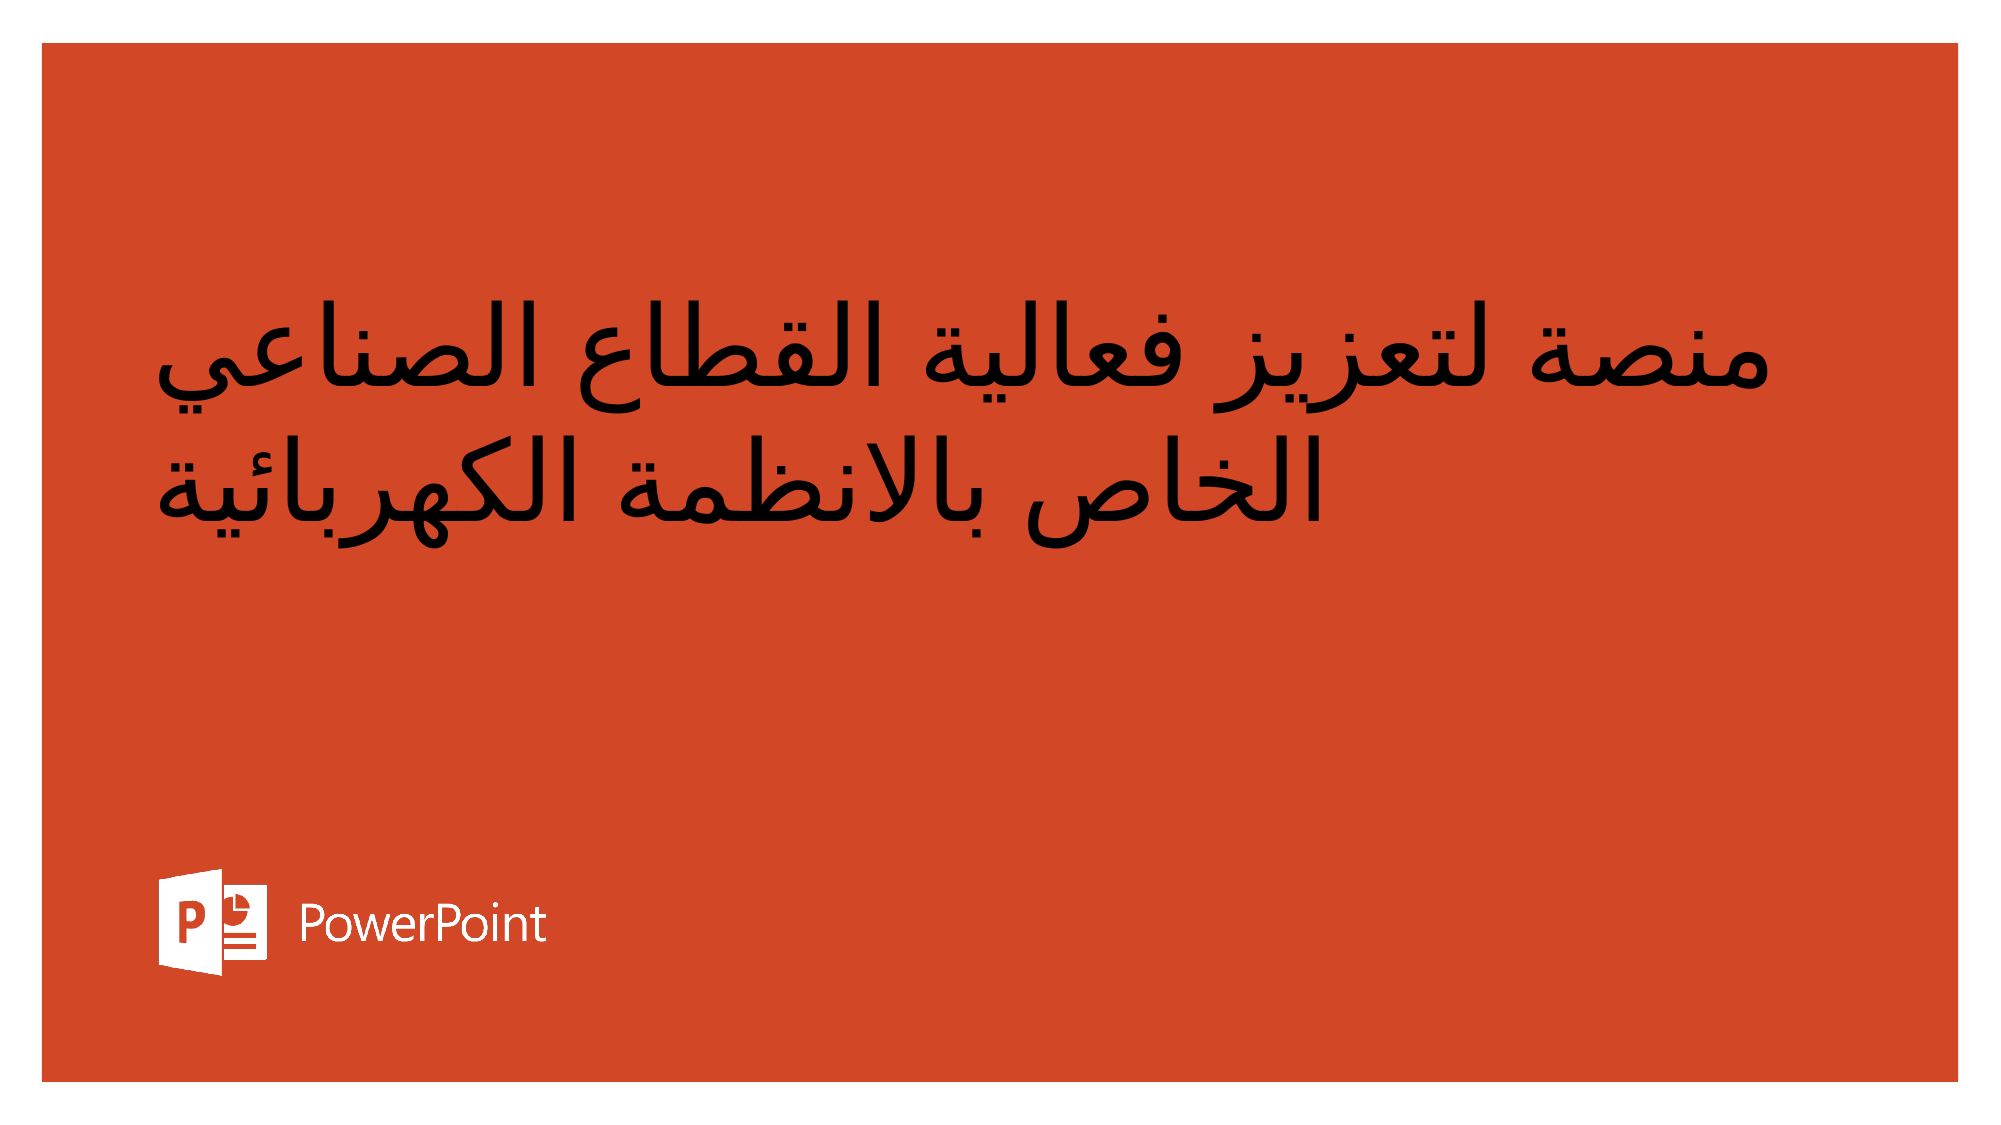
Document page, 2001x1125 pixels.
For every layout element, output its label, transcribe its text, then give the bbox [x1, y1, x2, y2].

picture [148, 854, 555, 990]
title منصة لتعزيز فعالية القطاع الصناعي الخاص بالانظمة الكهربائية [137, 190, 1863, 763]
